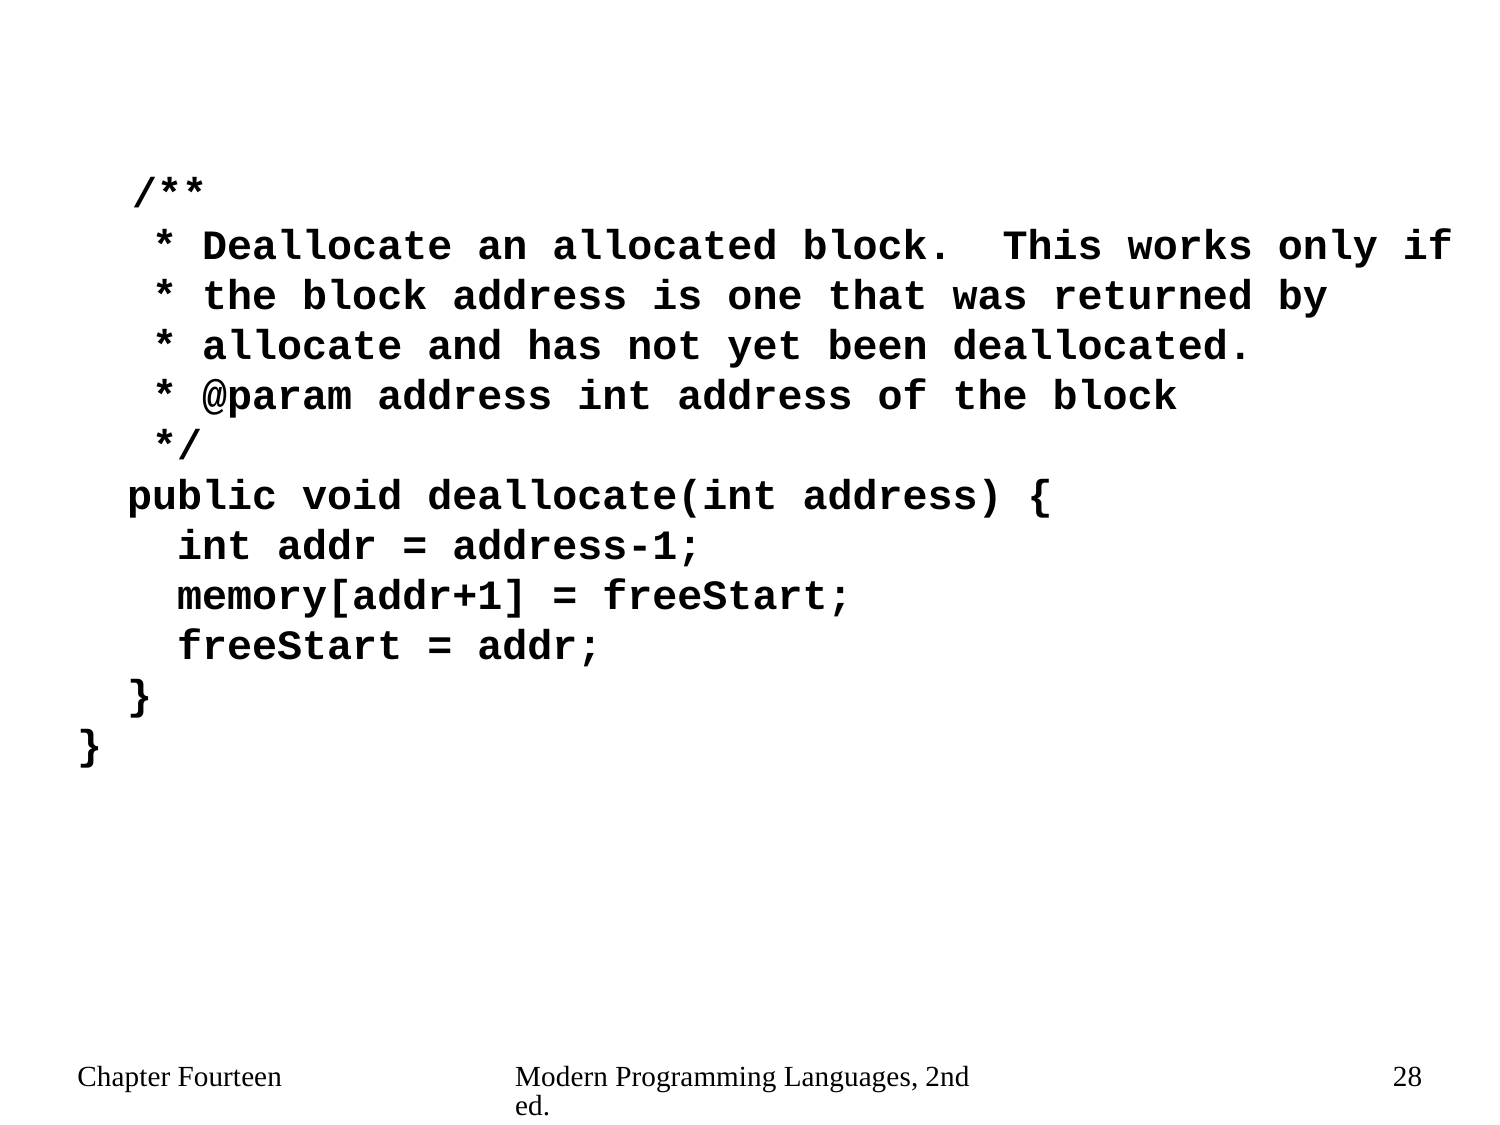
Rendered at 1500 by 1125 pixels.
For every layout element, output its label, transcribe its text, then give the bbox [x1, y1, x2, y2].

text_box /** * Deallocate an allocated block. This works only if * the block address is one that was returned by * allocate and has not yet been deallocated. * @param address int address of the block */ public void deallocate(int address) { int addr = address-1; memory[addr+1] = freeStart; freeStart = addr; } } [62, 149, 1488, 775]
slide_number 28 [1124, 1036, 1438, 1113]
footer Modern Programming Languages, 2nd ed. [499, 1036, 1001, 1113]
slide_number Chapter Fourteen [62, 1036, 401, 1113]
